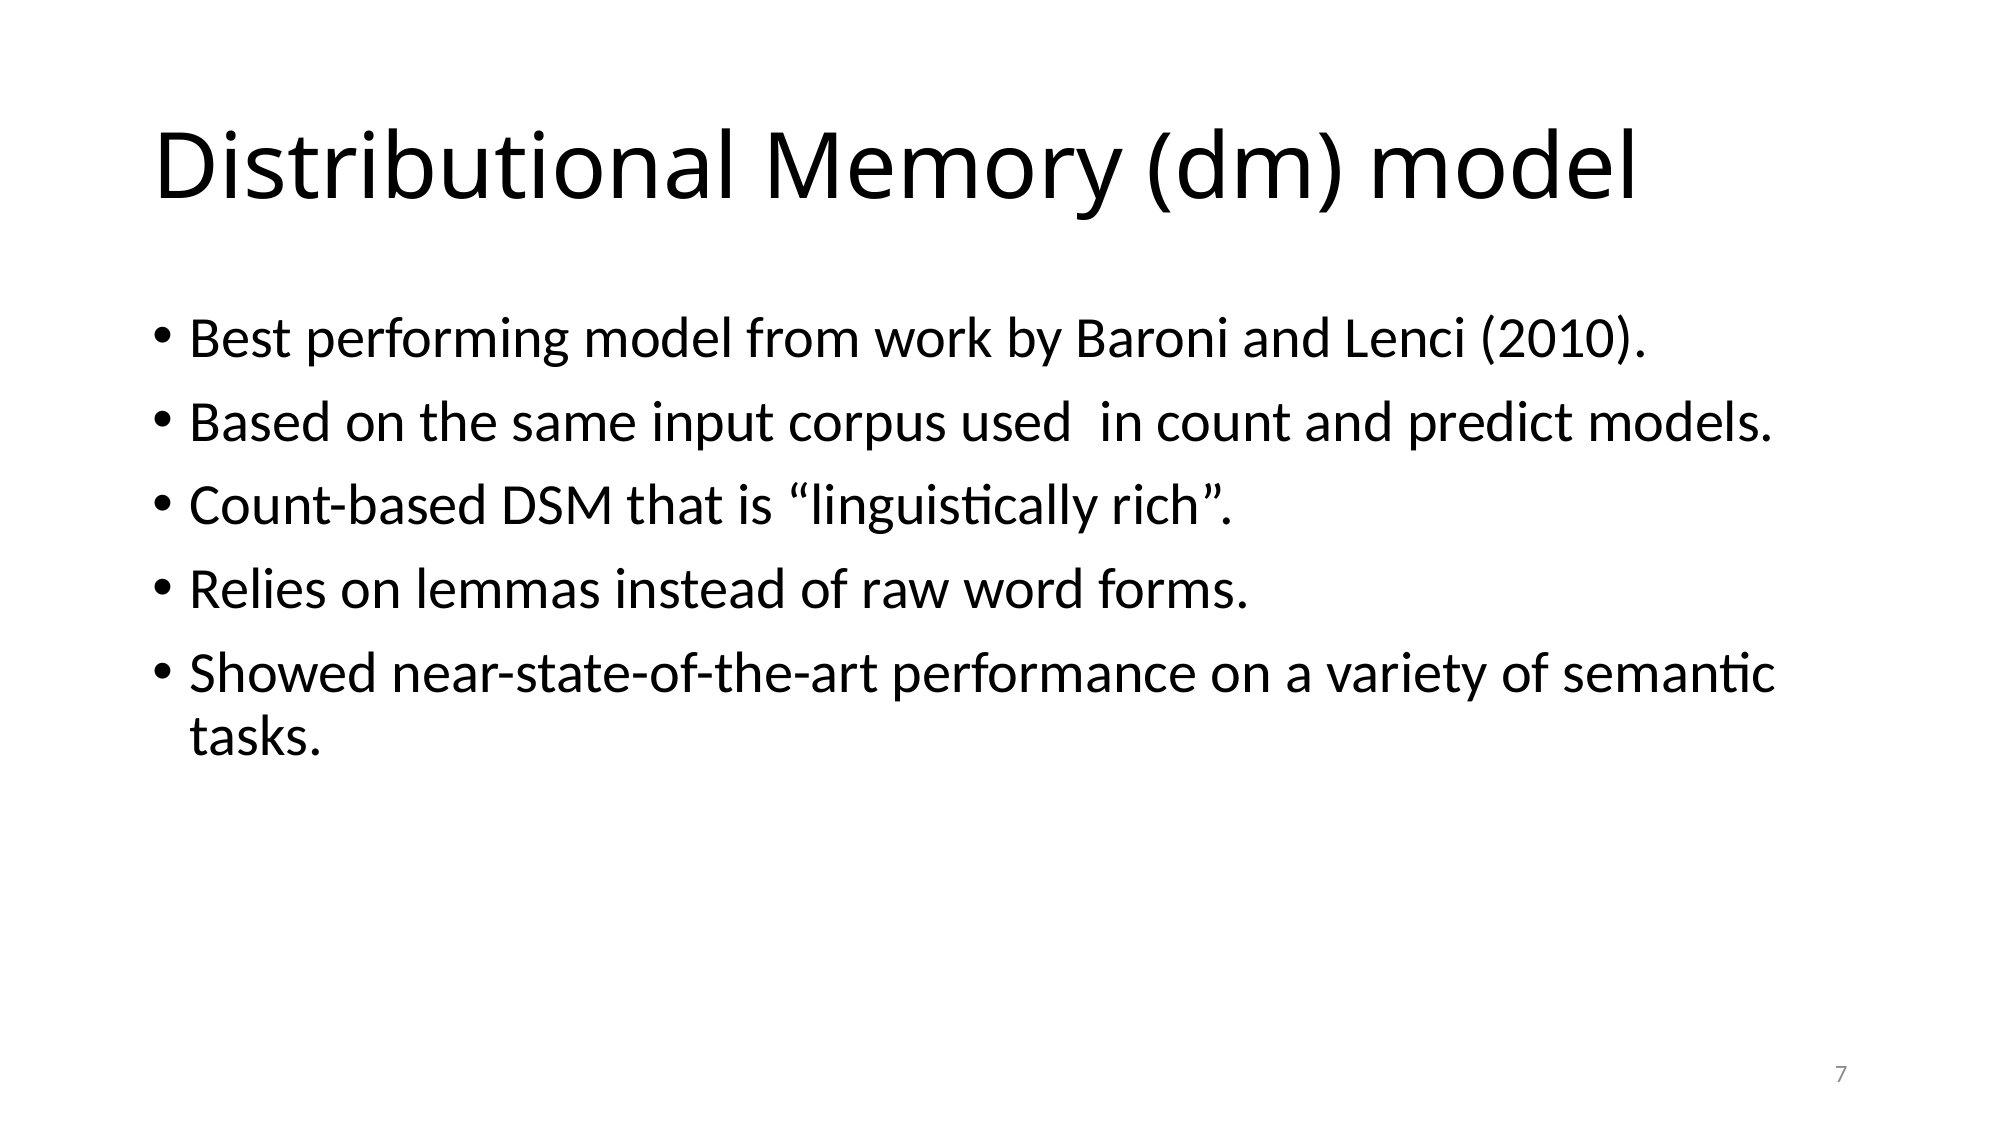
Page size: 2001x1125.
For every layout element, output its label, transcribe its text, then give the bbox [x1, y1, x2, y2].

slide_number 7 [1412, 1042, 1863, 1103]
title Distributional Memory (dm) model [137, 59, 1863, 278]
list Best performing model from work by Baroni and Lenci (2010). Based on the same input corpus used in count and predict models. Count-based DSM that is “linguistically rich”. Relies on lemmas instead of raw word forms. Showed near-state-of-the-art performance on a variety of semantic tasks. [137, 299, 1863, 1014]
